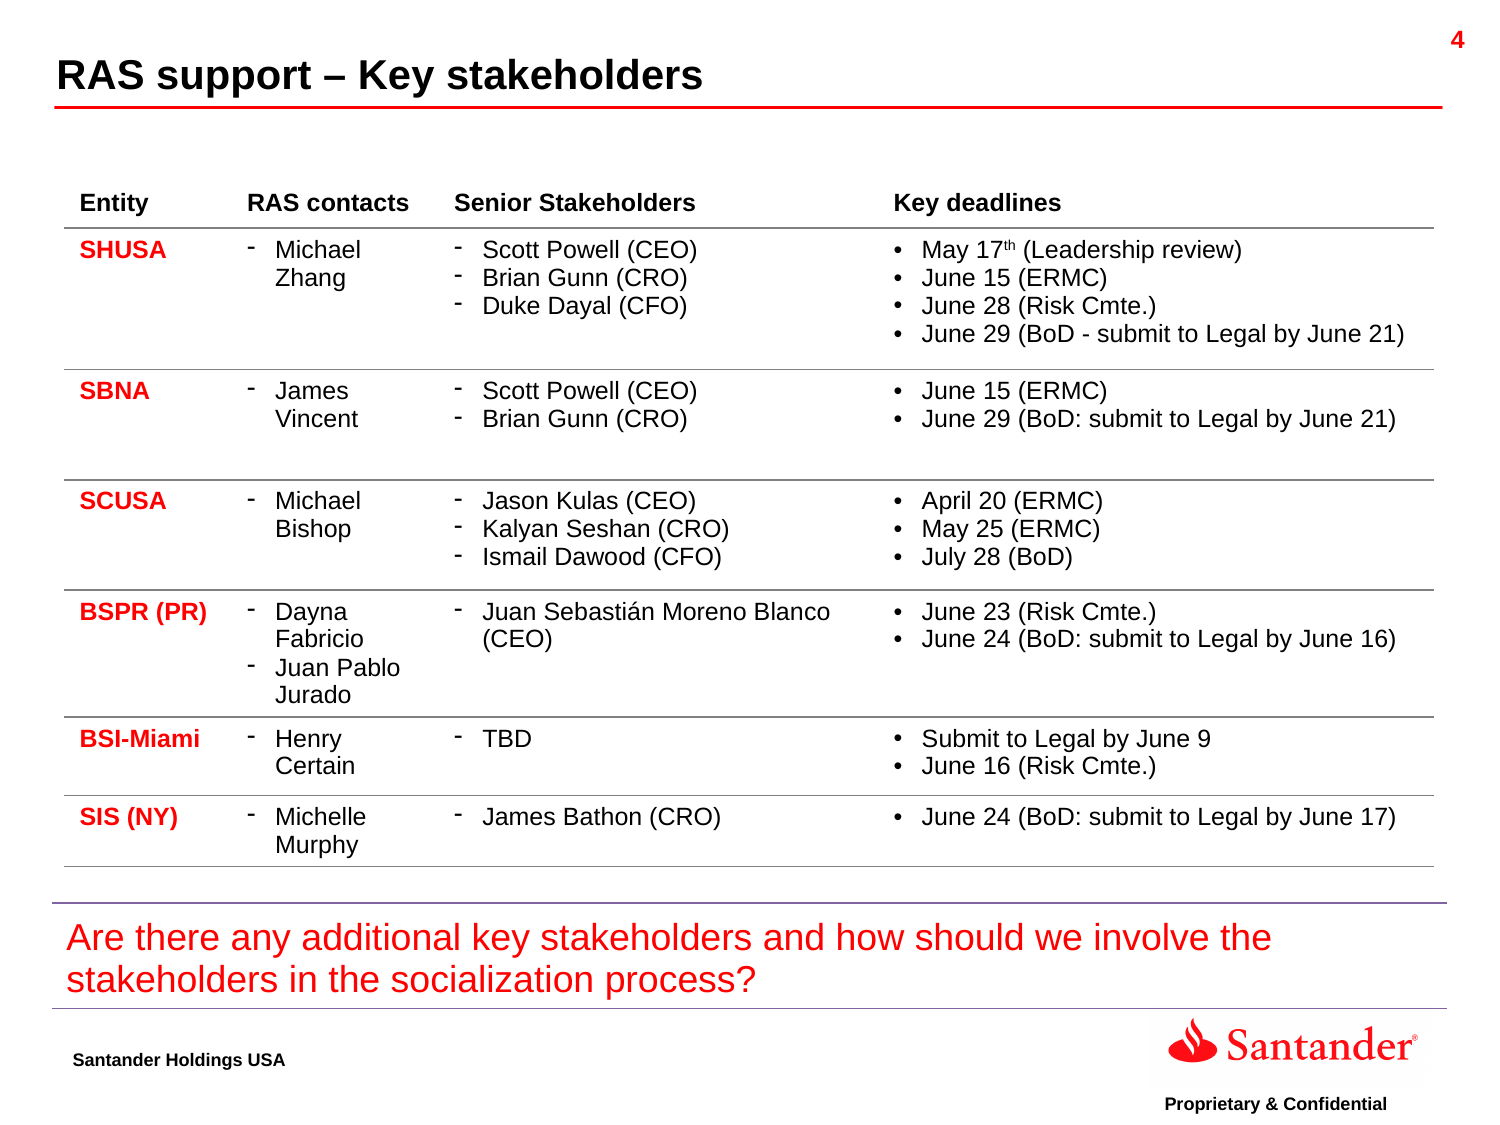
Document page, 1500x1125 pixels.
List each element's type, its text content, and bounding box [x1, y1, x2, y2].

table_cell Scott Powell (CEO) Brian Gunn (CRO) Duke Dayal (CFO) [440, 229, 878, 369]
table_header Entity [65, 182, 231, 227]
table_header RAS contacts [233, 182, 438, 227]
table_cell Michael Bishop [233, 481, 438, 589]
table_cell TBD [440, 718, 878, 795]
table_cell James Bathon (CRO) [440, 796, 878, 866]
table_cell June 23 (Risk Cmte.) June 24 (BoD: submit to Legal by June 16) [879, 591, 1433, 716]
table_cell SCUSA [65, 481, 231, 589]
table_cell Scott Powell (CEO) Brian Gunn (CRO) [440, 370, 878, 479]
table_header Senior Stakeholders [440, 182, 878, 227]
table_cell June 15 (ERMC) June 29 (BoD: submit to Legal by June 21) [879, 370, 1433, 479]
table_cell Henry Certain [233, 718, 438, 795]
table_cell Submit to Legal by June 9 June 16 (Risk Cmte.) [879, 718, 1433, 795]
table_cell May 17th (Leadership review) June 15 (ERMC) June 28 (Risk Cmte.) June 29 (BoD - submit to Legal by June 21) [879, 229, 1433, 369]
table_cell SIS (NY) [65, 796, 231, 866]
table_cell Jason Kulas (CEO) Kalyan Seshan (CRO) Ismail Dawood (CFO) [440, 481, 878, 589]
table_header Key deadlines [879, 182, 1433, 227]
picture [1149, 1009, 1431, 1087]
table_cell BSI-Miami [65, 718, 231, 795]
table_cell Michelle Murphy [233, 796, 438, 866]
table_cell April 20 (ERMC) May 25 (ERMC) July 28 (BoD) [879, 481, 1433, 589]
table_header Are there any additional key stakeholders and how should we involve the stakeholders in the socialization process? [52, 904, 1447, 1008]
table_cell June 24 (BoD: submit to Legal by June 17) [879, 796, 1433, 866]
table_cell SHUSA [65, 229, 231, 369]
table_cell BSPR (PR) [65, 591, 231, 716]
table_cell Michael Zhang [233, 229, 438, 369]
text_box RAS support – Key stakeholders [41, 40, 1500, 106]
table_cell Dayna Fabricio Juan Pablo Jurado [233, 591, 438, 716]
table_cell Juan Sebastián Moreno Blanco (CEO) [440, 591, 878, 716]
table_cell James Vincent [233, 370, 438, 479]
table_cell SBNA [65, 370, 231, 479]
